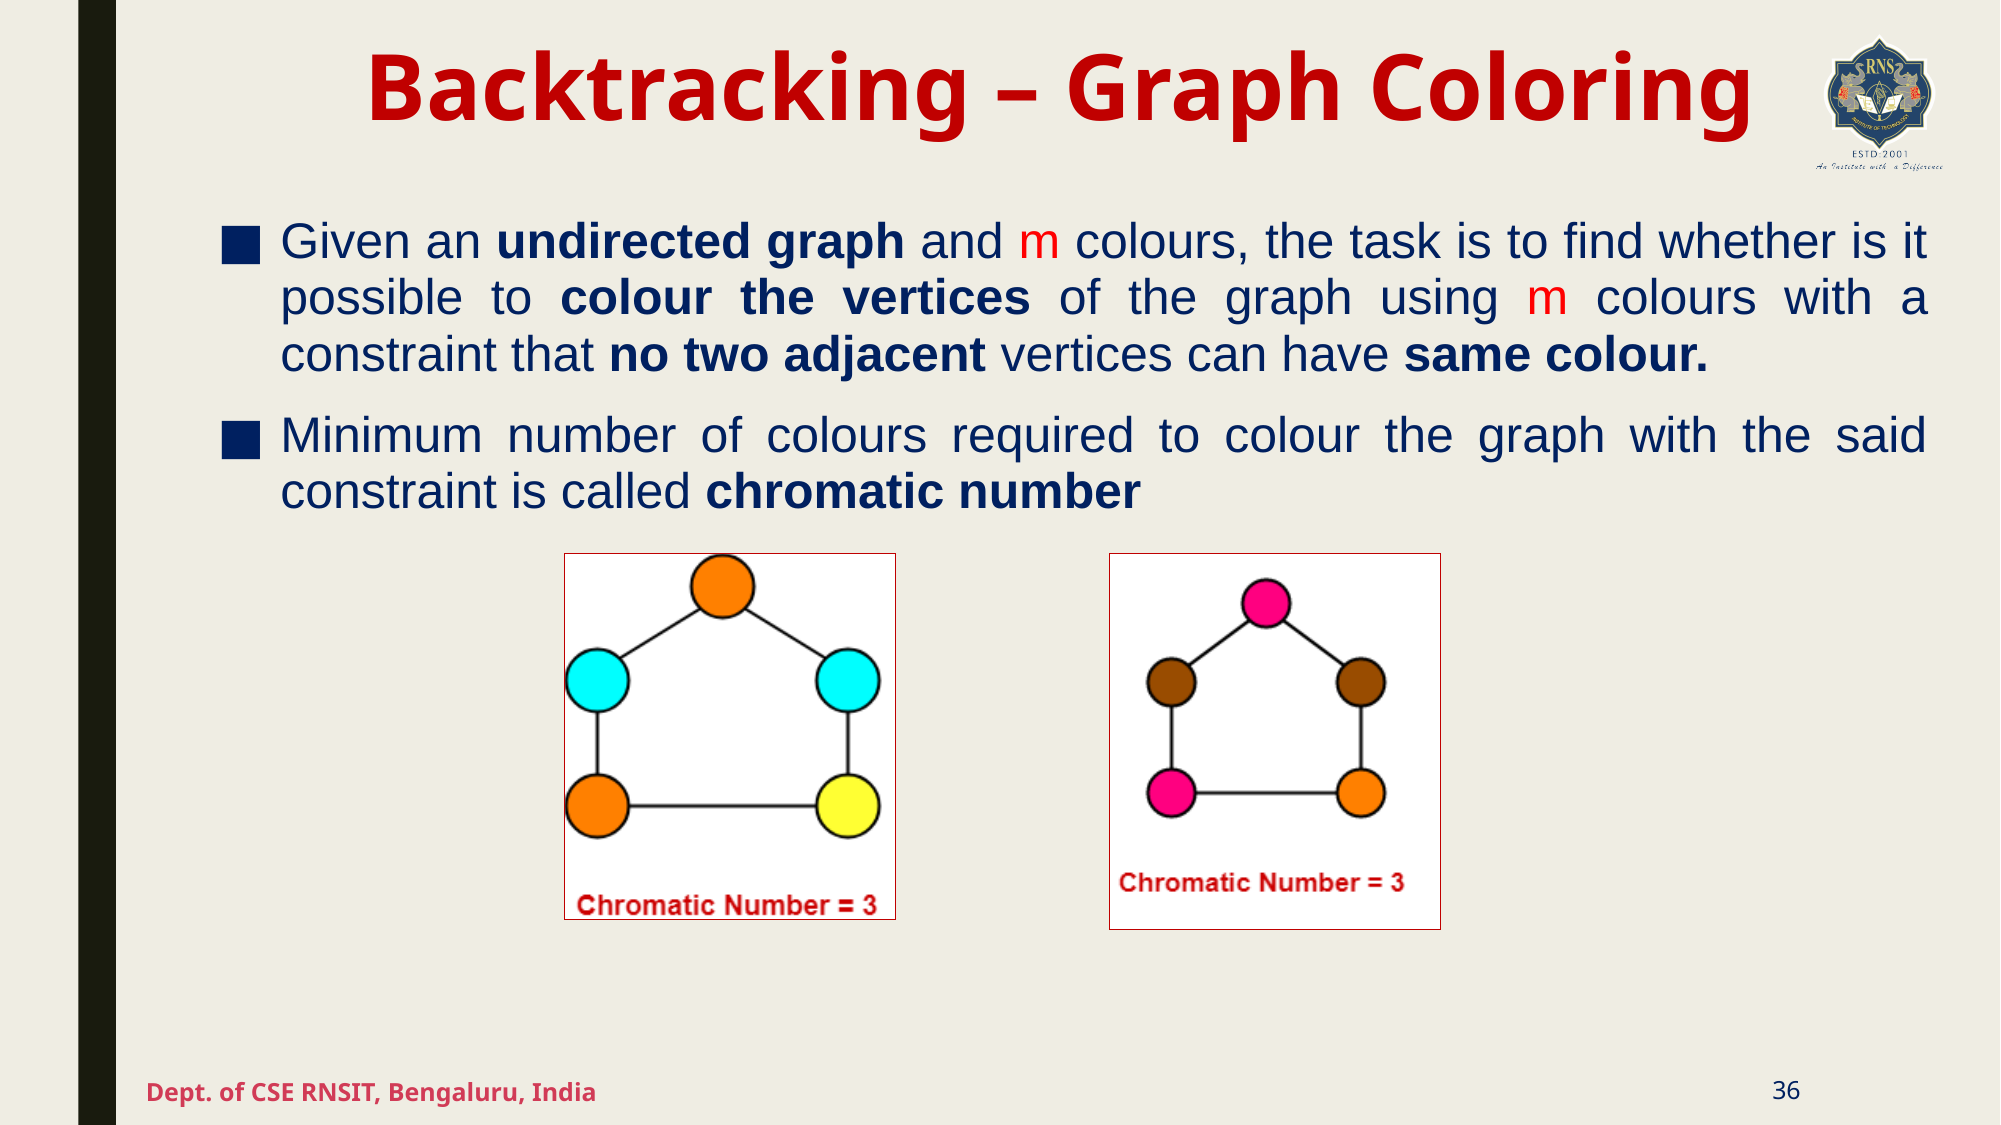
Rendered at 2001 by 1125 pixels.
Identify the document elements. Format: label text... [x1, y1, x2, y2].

picture [1816, 167, 1944, 172]
picture [1109, 553, 1441, 930]
slide_number 36 [1553, 1058, 1816, 1125]
title Backtracking – Graph Coloring [202, 34, 1944, 167]
picture [564, 553, 896, 920]
footer Dept. of CSE RNSIT, Bengaluru, India [130, 1057, 1162, 1125]
list Given an undirected graph and m colours, the task is to find whether is it possible to colour the vertices of the graph using m colours with a constraint that no two adjacent vertices can have same colour. Minimum number of colours required to colour the graph with the said constraint is called chromatic number [202, 205, 1944, 1027]
